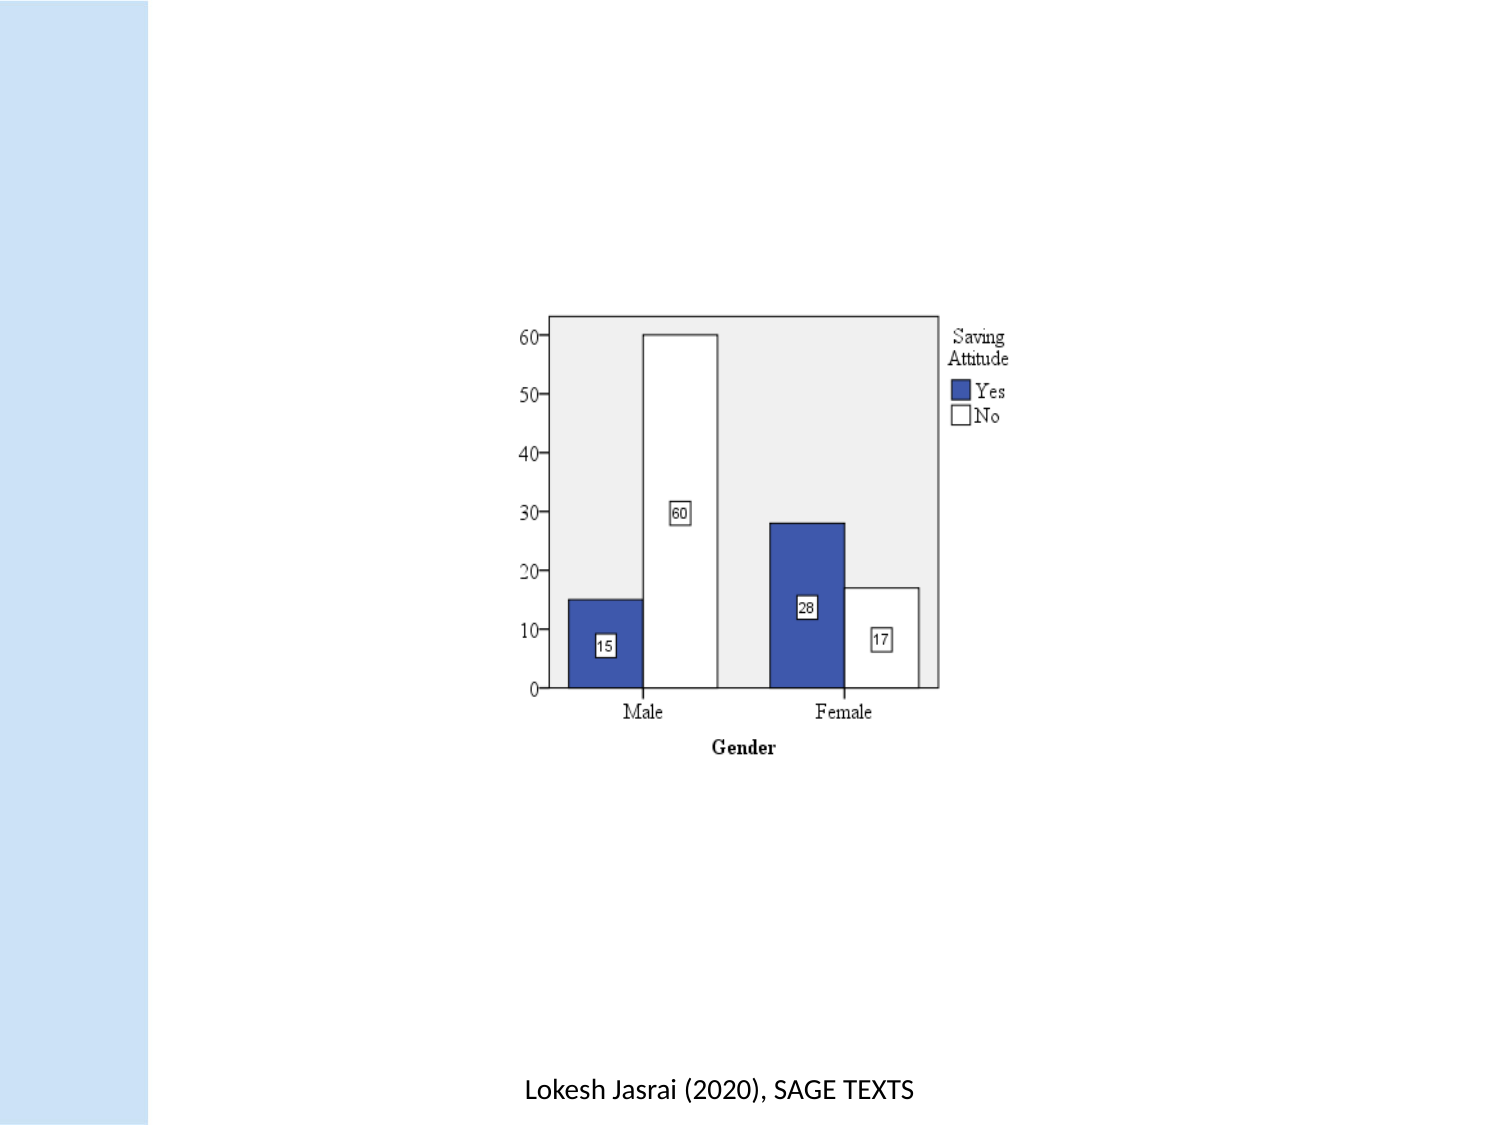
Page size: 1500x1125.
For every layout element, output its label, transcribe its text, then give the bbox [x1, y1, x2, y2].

footer Lokesh Jasrai (2020), SAGE TEXTS [452, 1063, 988, 1124]
picture [0, 0, 1500, 1125]
